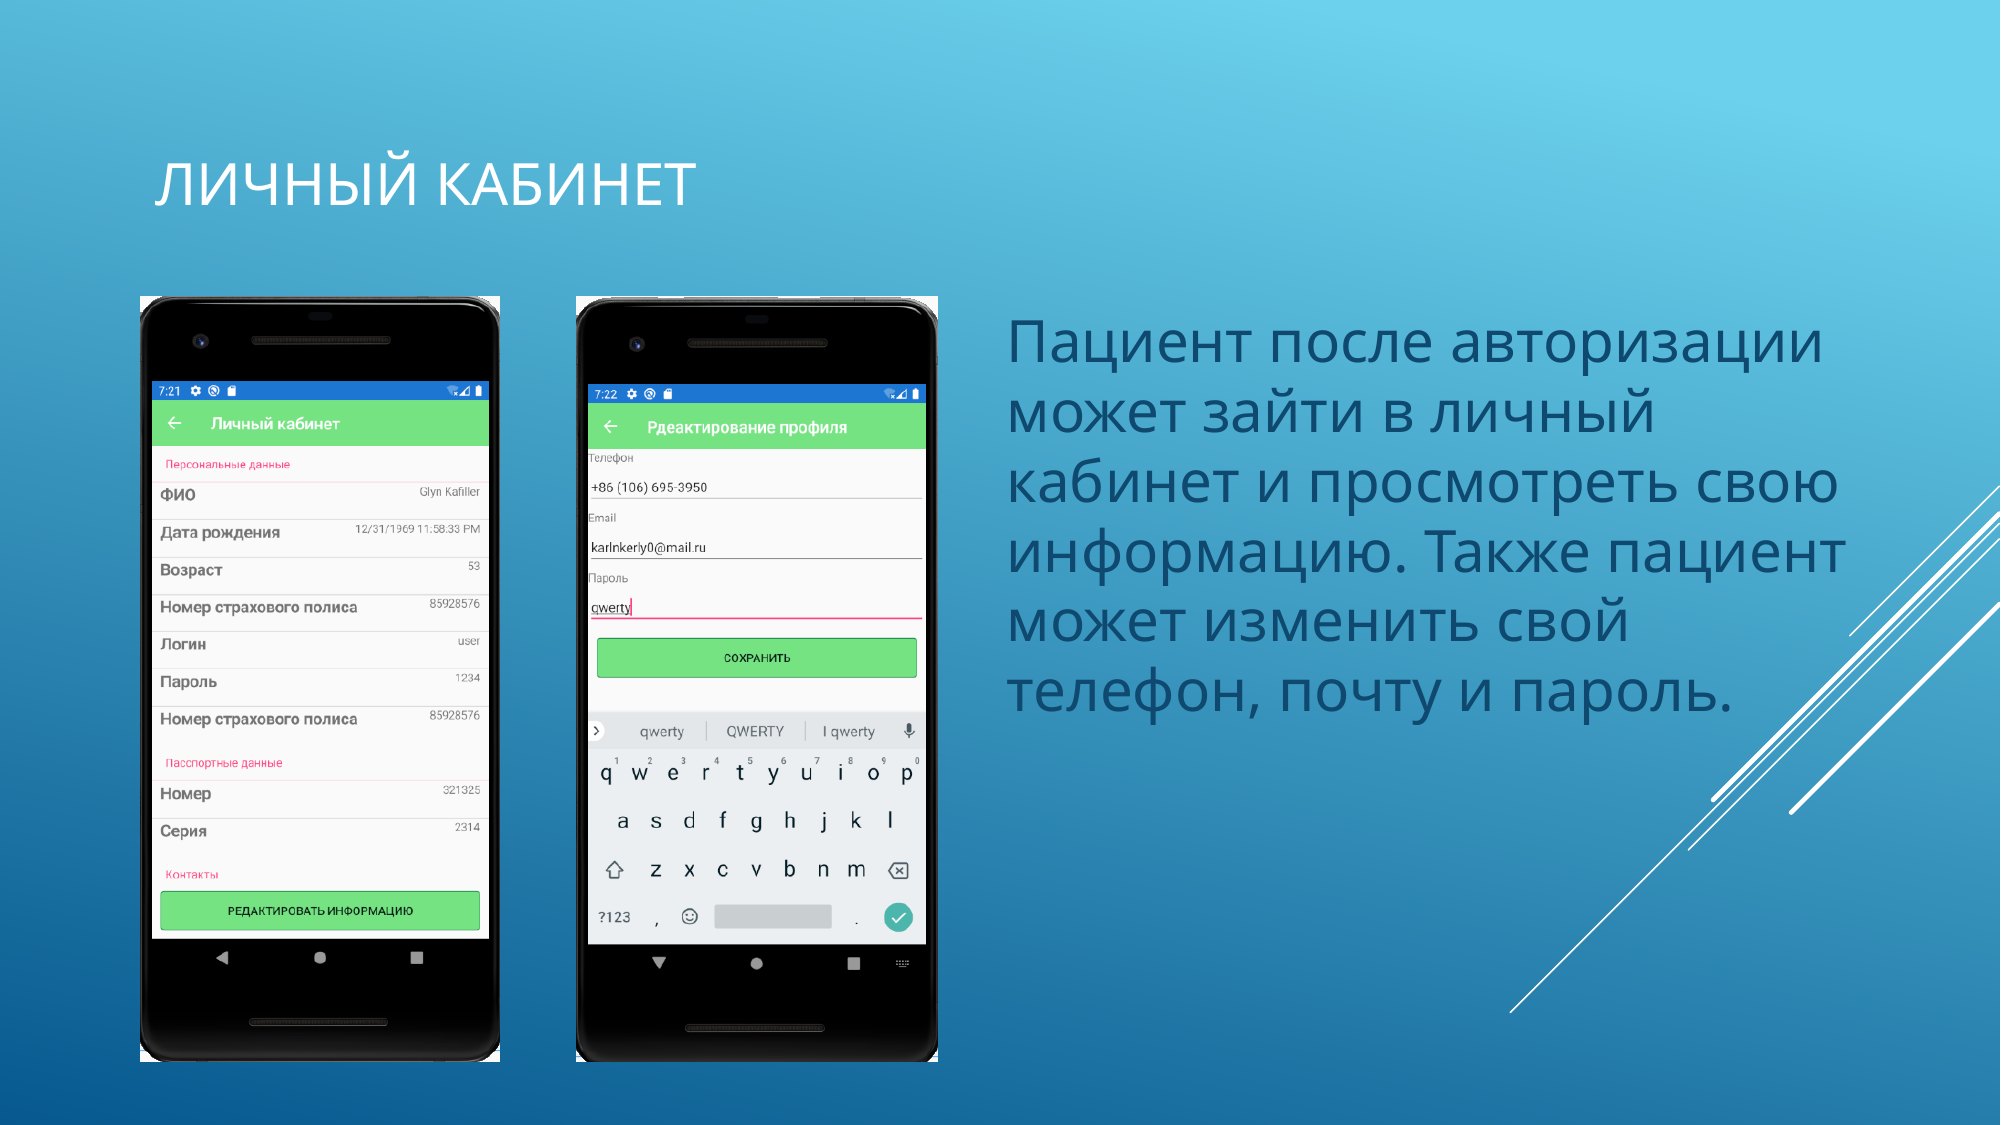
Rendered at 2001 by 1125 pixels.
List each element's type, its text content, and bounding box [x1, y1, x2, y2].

picture [140, 296, 500, 1062]
list Пациент после авторизации может зайти в личный кабинет и просмотреть свою информацию. Также пациент может изменить свой телефон, почту и пароль. [991, 296, 1897, 952]
picture [575, 296, 938, 1062]
text_box Личный кабинет [140, 37, 1128, 225]
